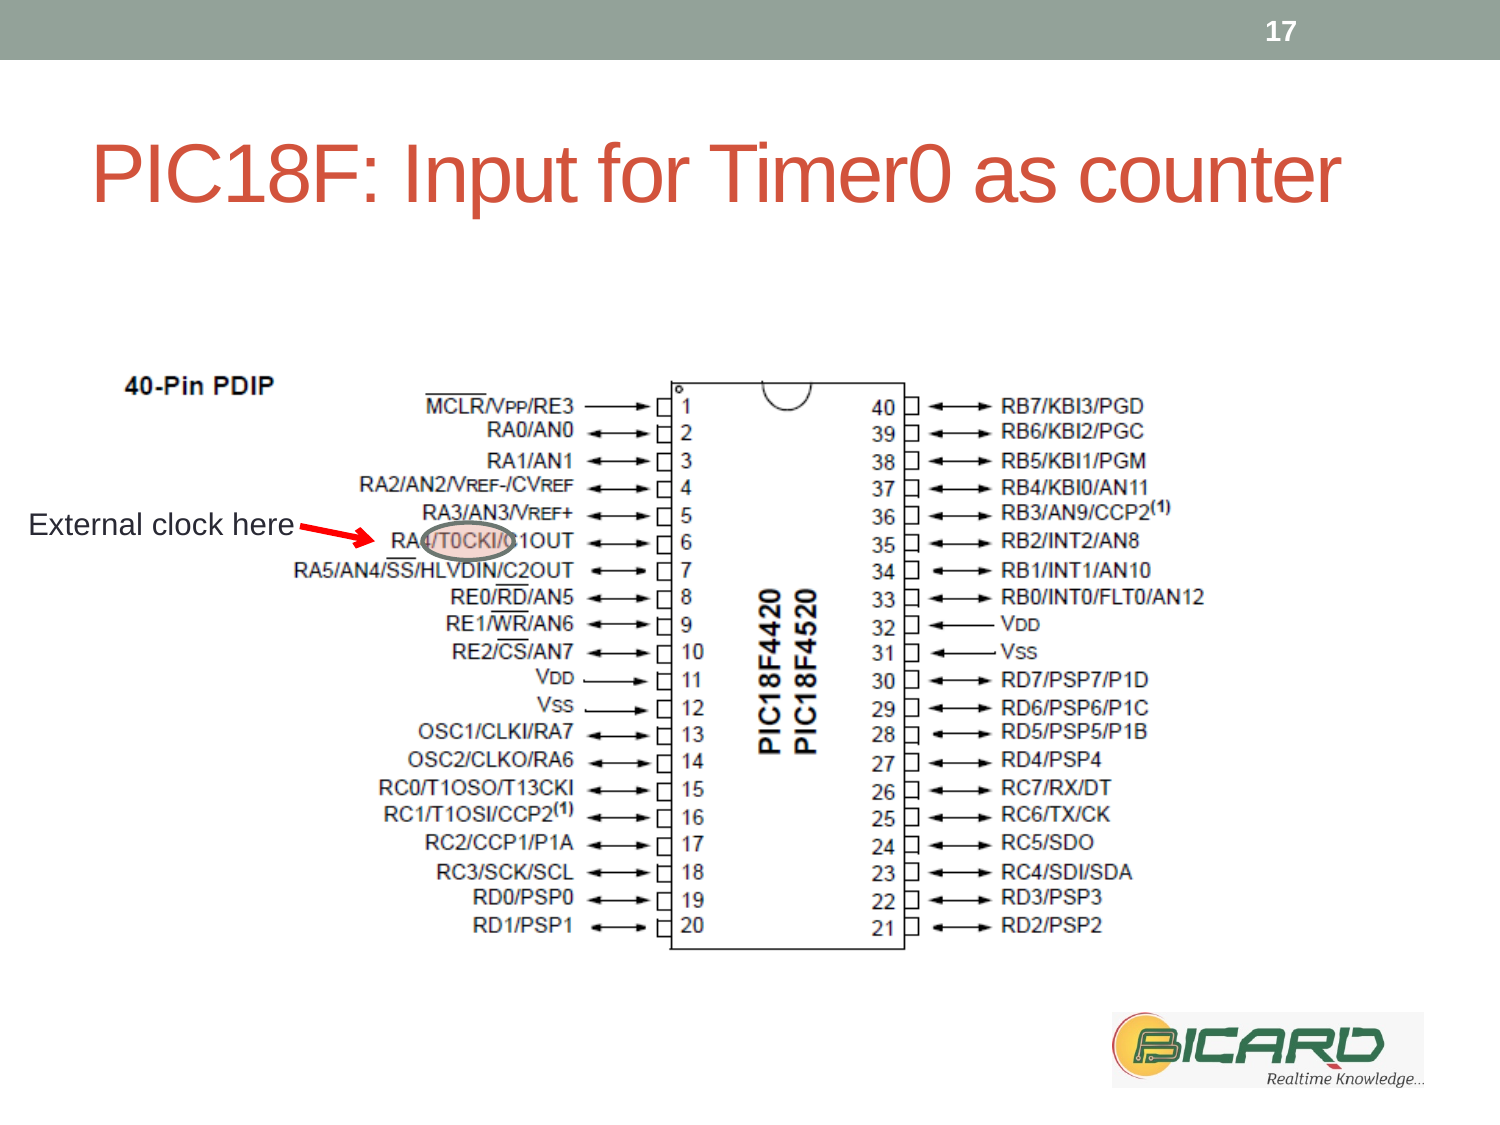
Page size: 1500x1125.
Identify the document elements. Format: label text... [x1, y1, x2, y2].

picture [1112, 1012, 1424, 1088]
title PIC18F: Input for Timer0 as counter [75, 87, 1425, 250]
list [109, 341, 1391, 984]
slide_number 17 [1250, 3, 1425, 57]
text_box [299, 525, 376, 542]
text_box External clock here [13, 496, 107, 550]
